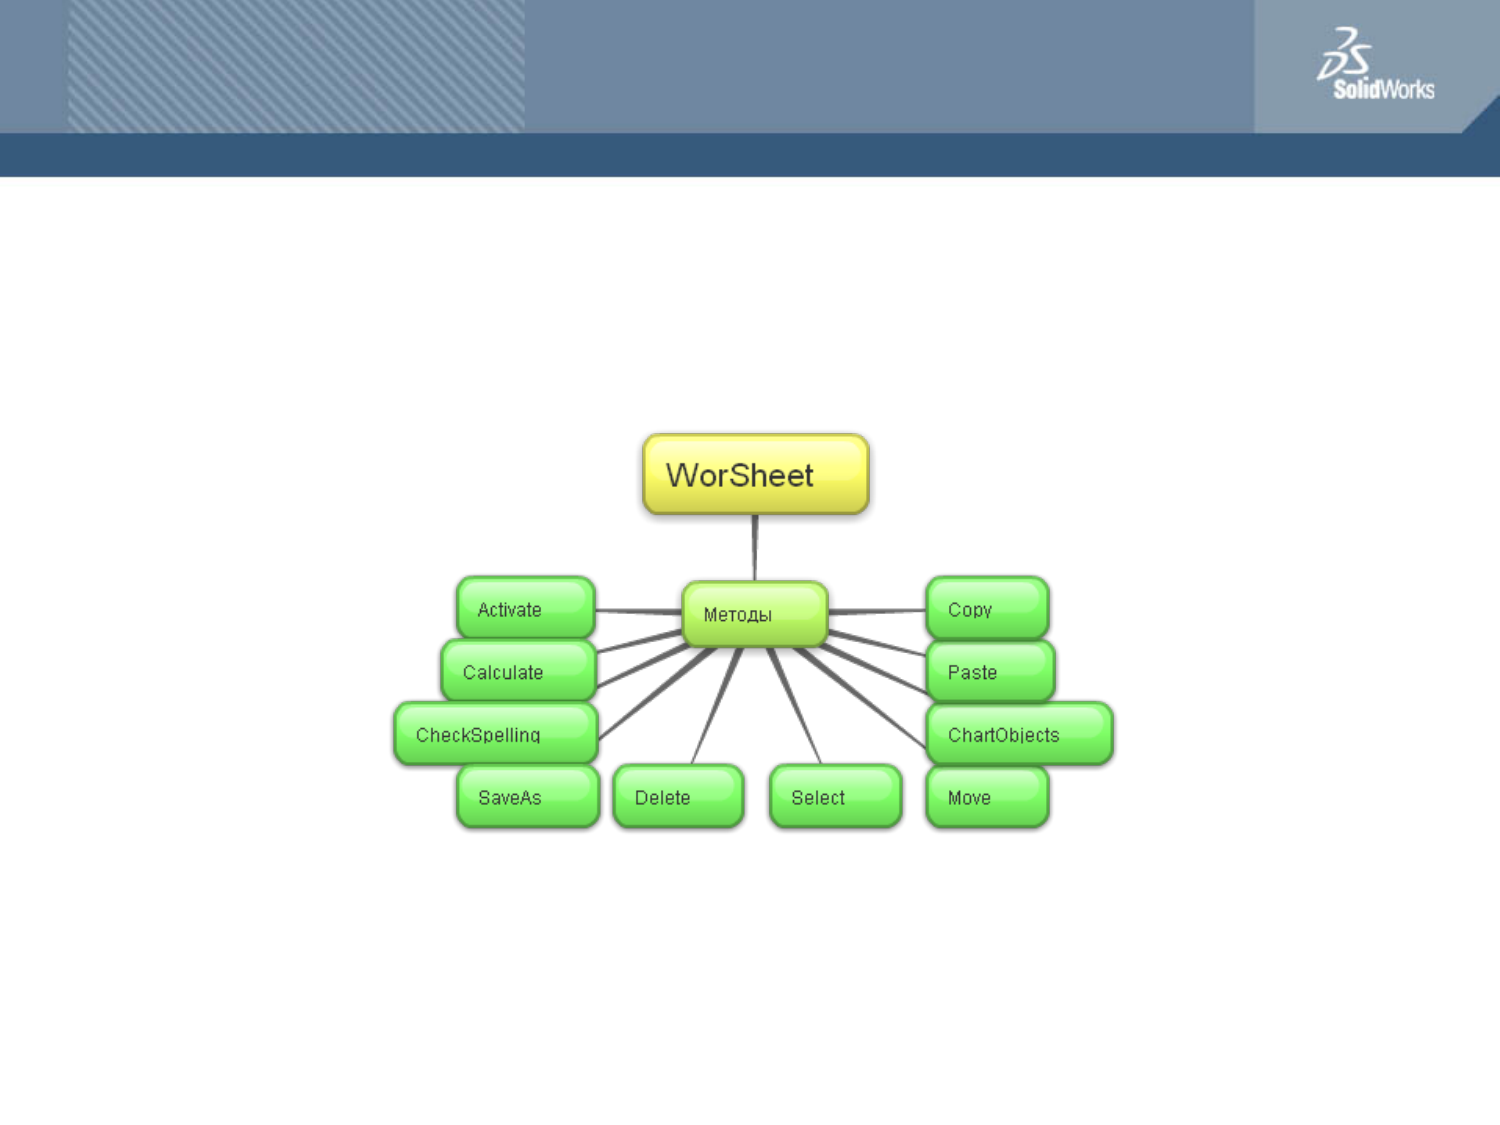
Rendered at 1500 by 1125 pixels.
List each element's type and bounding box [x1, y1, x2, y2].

list [372, 418, 1128, 844]
picture [0, 0, 1500, 1125]
